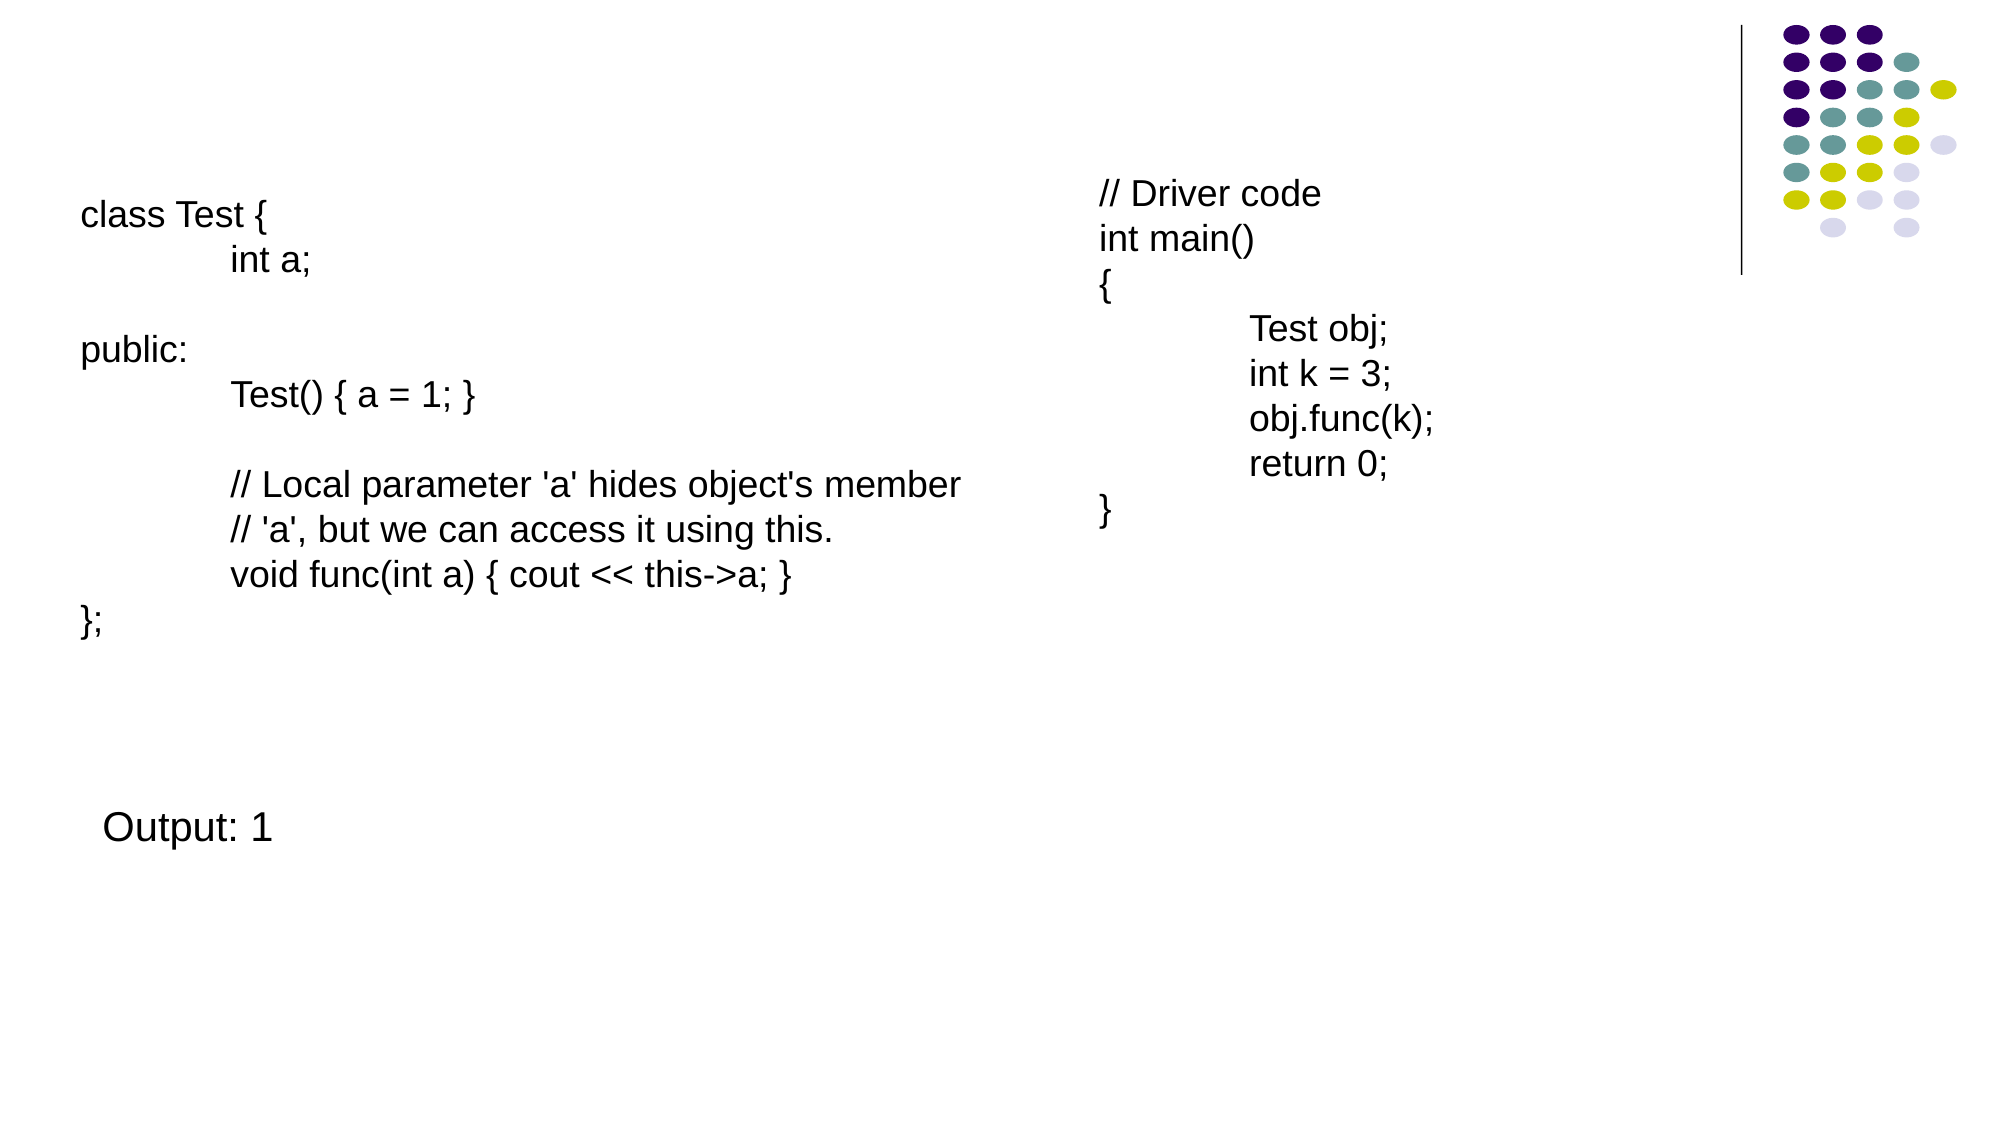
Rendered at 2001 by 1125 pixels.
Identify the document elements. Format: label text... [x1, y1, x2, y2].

text_box // Driver code int main() { Test obj; int k = 3; obj.func(k); return 0; } [1084, 161, 1683, 536]
text_box Output: 1 [87, 792, 386, 857]
text_box class Test { int a; public: Test() { a = 1; } // Local parameter 'a' hides object's member // 'a', but we can access it using this. void func(int a) { cout << this->a; } }; [65, 182, 1066, 648]
